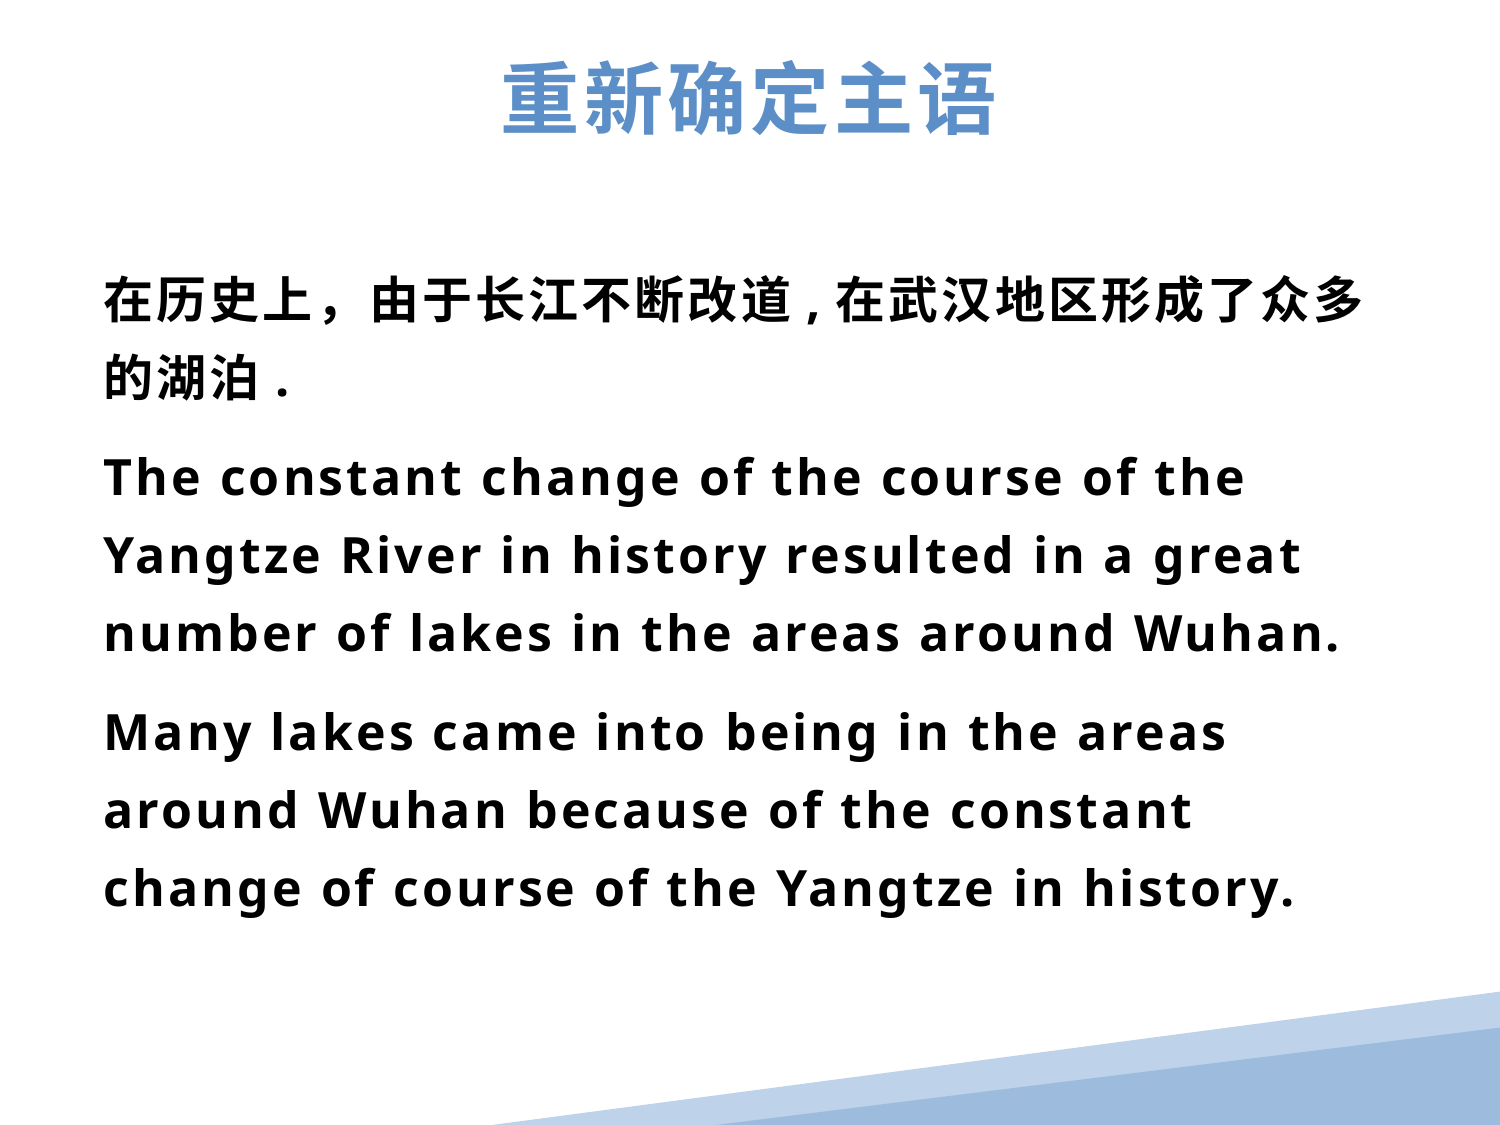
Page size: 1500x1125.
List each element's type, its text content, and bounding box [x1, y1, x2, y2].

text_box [492, 991, 1500, 1125]
list 在历史上，由于长江不断改道,在武汉地区形成了众多的湖泊. The constant change of the course of the Yangtze River in history resulted in a great number of lakes in the areas around Wuhan. Many lakes came into being in the areas around Wuhan because of the constant change of course of the Yangtze in history. [88, 243, 1401, 988]
title 重新确定主语 [75, 45, 1424, 149]
